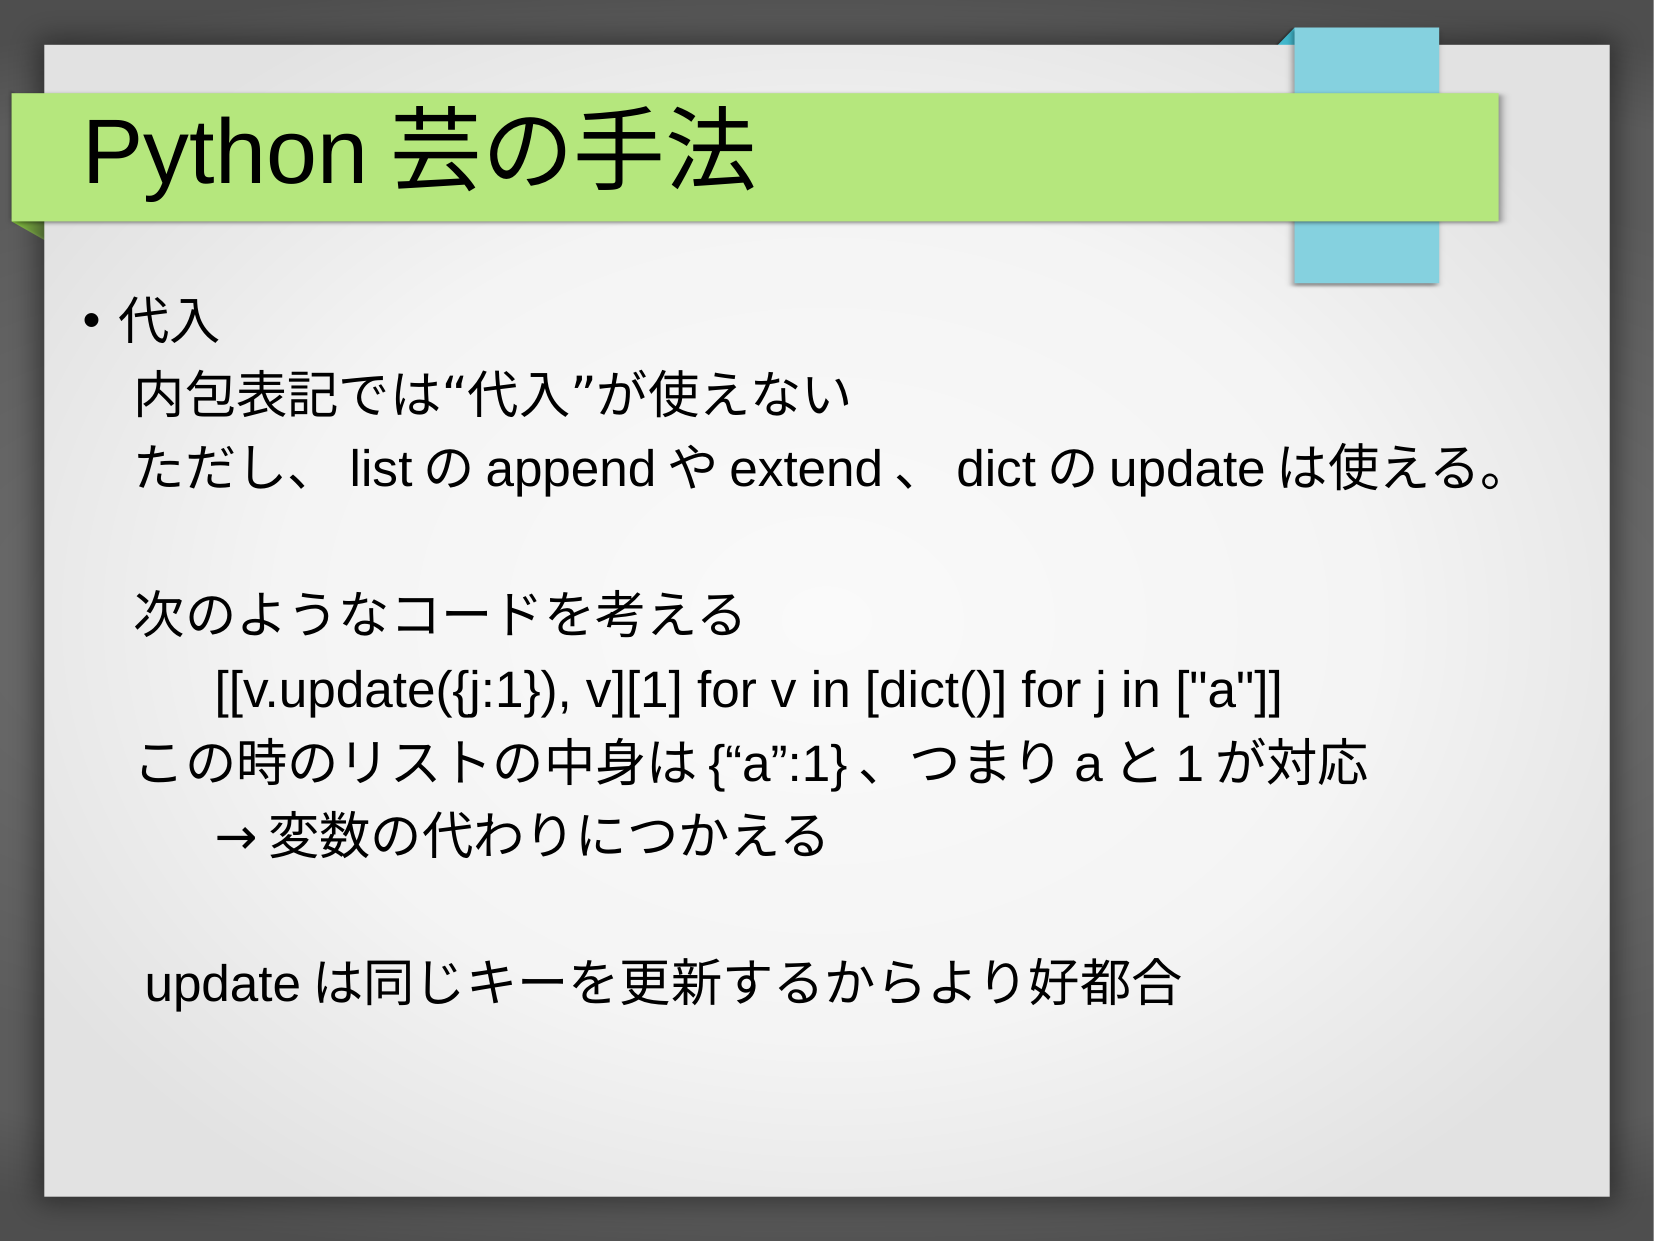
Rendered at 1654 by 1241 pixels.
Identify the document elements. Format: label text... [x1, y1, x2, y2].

title Python芸の手法 [82, 94, 1264, 213]
picture [0, 0, 1654, 1241]
list 代入 内包表記では“代入”が使えない ただし、listのappendやextend、dictのupdateは使える。 次のようなコードを考える [[v.update({j:1}), v][1] for v in [dict()] for j in ["a"]] この時のリストの中身は{“a”:1}、つまりaと1が対応 →変数の代わりにつかえる updateは同じキーを更新するからより好都合 [82, 295, 1571, 1015]
